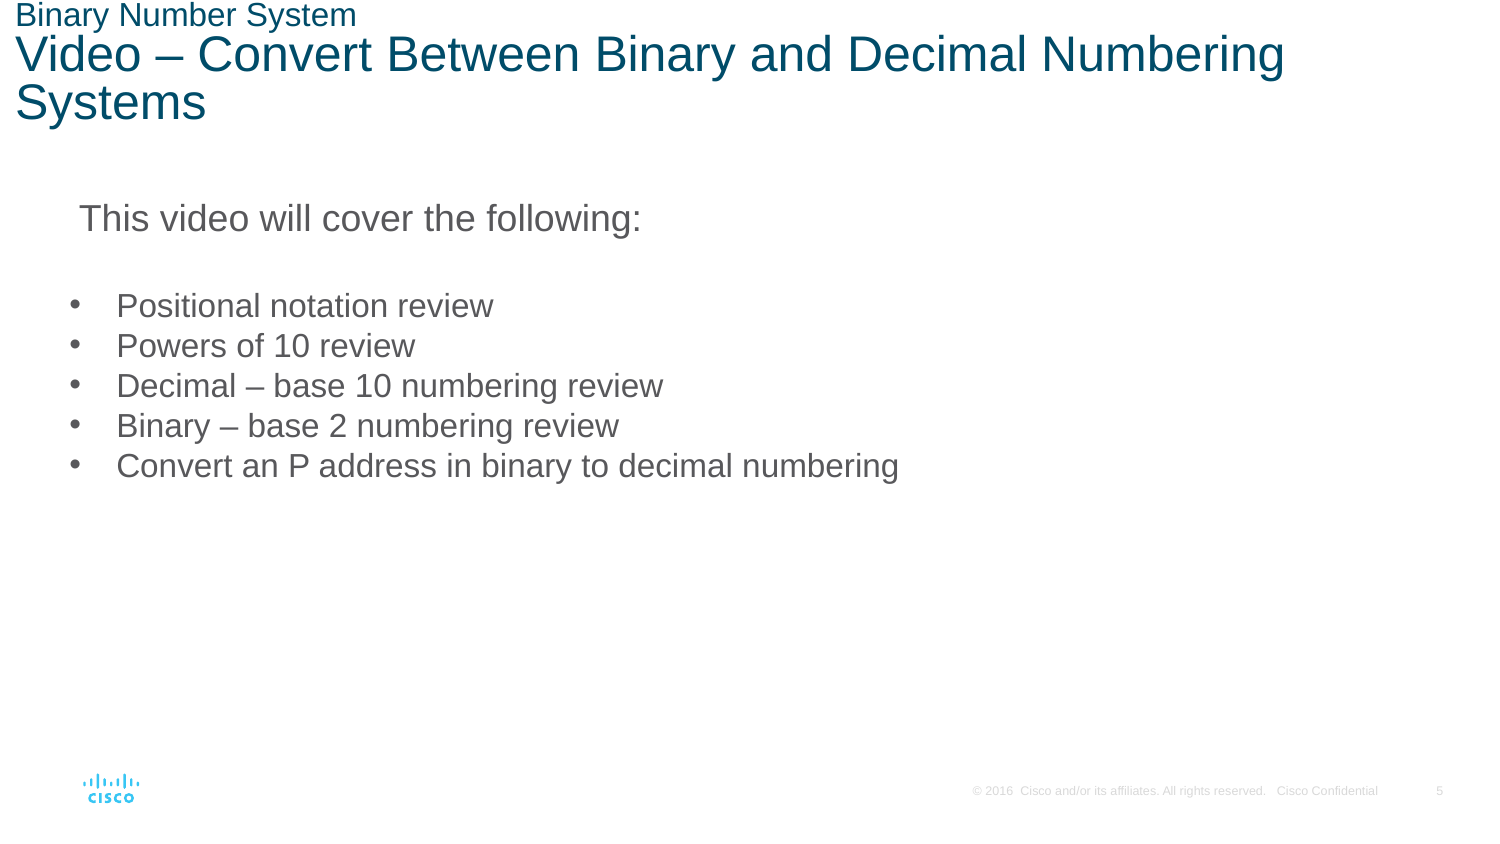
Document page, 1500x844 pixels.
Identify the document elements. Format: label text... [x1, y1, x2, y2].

text_box This video will cover the following: Positional notation review Powers of 10 review Decimal – base 10 numbering review Binary – base 2 numbering review Convert an P address in binary to decimal numbering [54, 186, 1424, 492]
title Binary Number System Video – Convert Between Binary and Decimal Numbering Systems [0, 5, 1369, 126]
